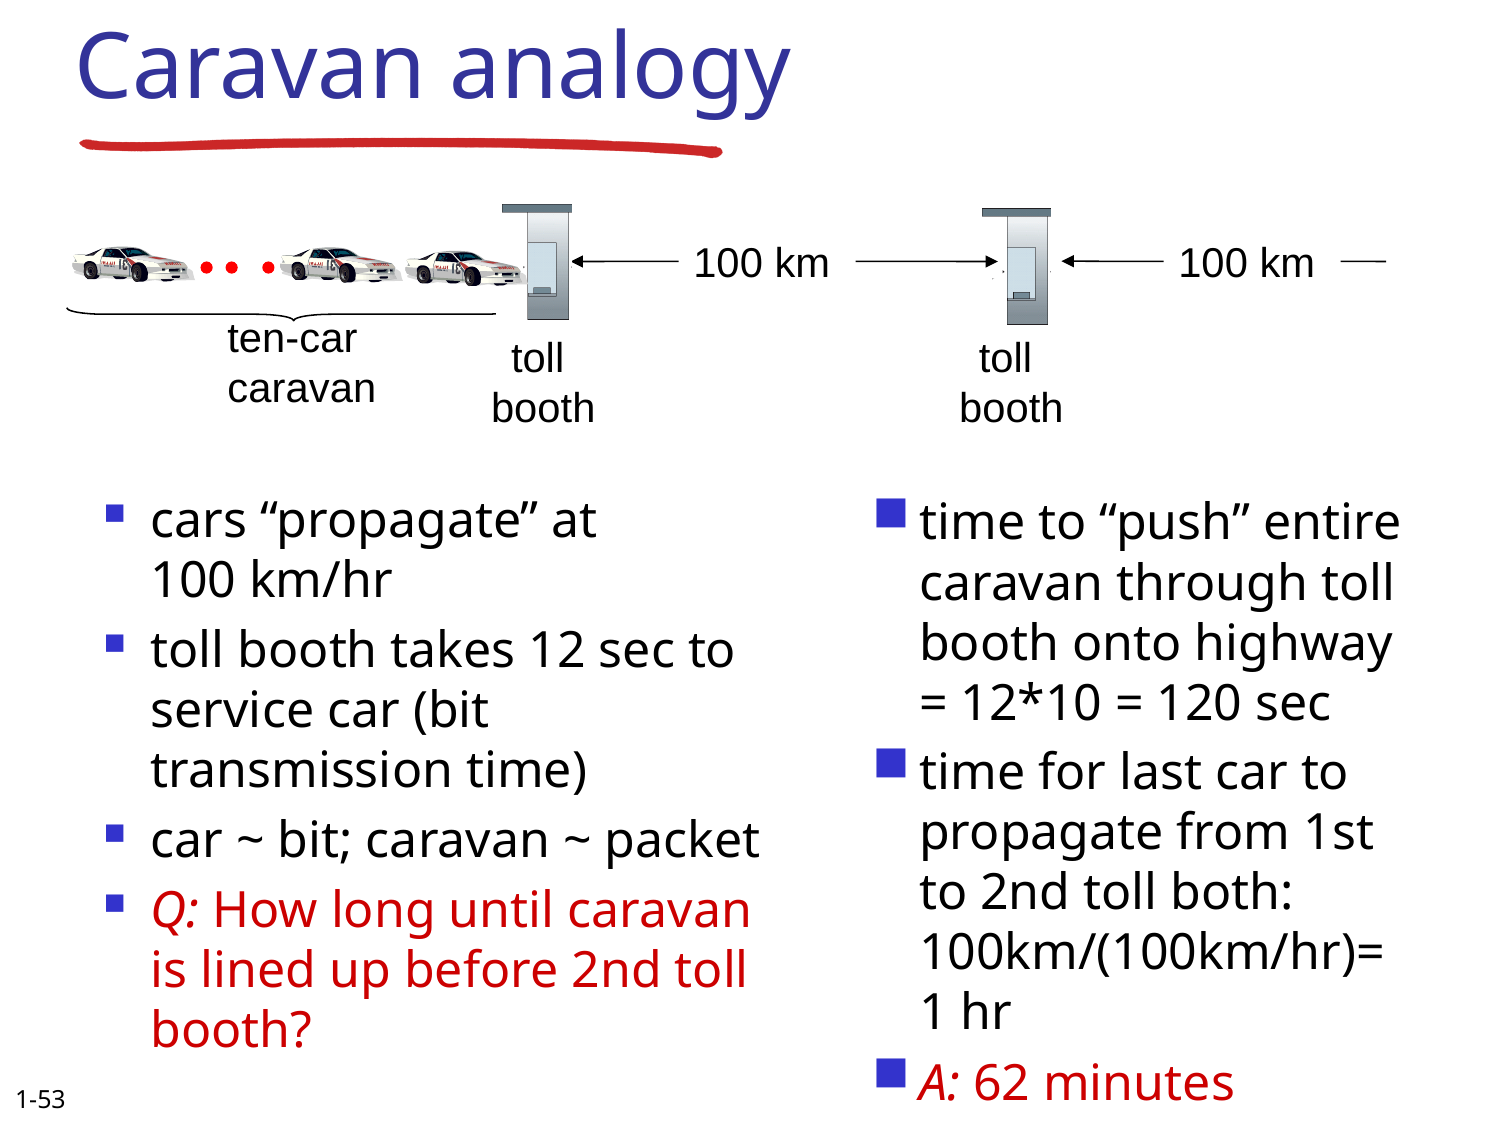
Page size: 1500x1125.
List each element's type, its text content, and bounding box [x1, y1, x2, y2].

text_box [66, 196, 1387, 439]
list cars “propagate” at 100 km/hr toll booth takes 12 sec to service car (bit transmission time) car ~ bit; caravan ~ packet Q: How long until caravan is lined up before 2nd toll booth? [88, 480, 781, 1025]
list time to “push” entire caravan through toll booth onto highway = 12*10 = 120 sec time for last car to propagate from 1st to 2nd toll both: 100km/(100km/hr)= 1 hr A: 62 minutes [857, 482, 1436, 1035]
slide_number 1-53 [0, 1050, 313, 1125]
picture [76, 132, 731, 164]
title Caravan analogy [59, 0, 1335, 188]
